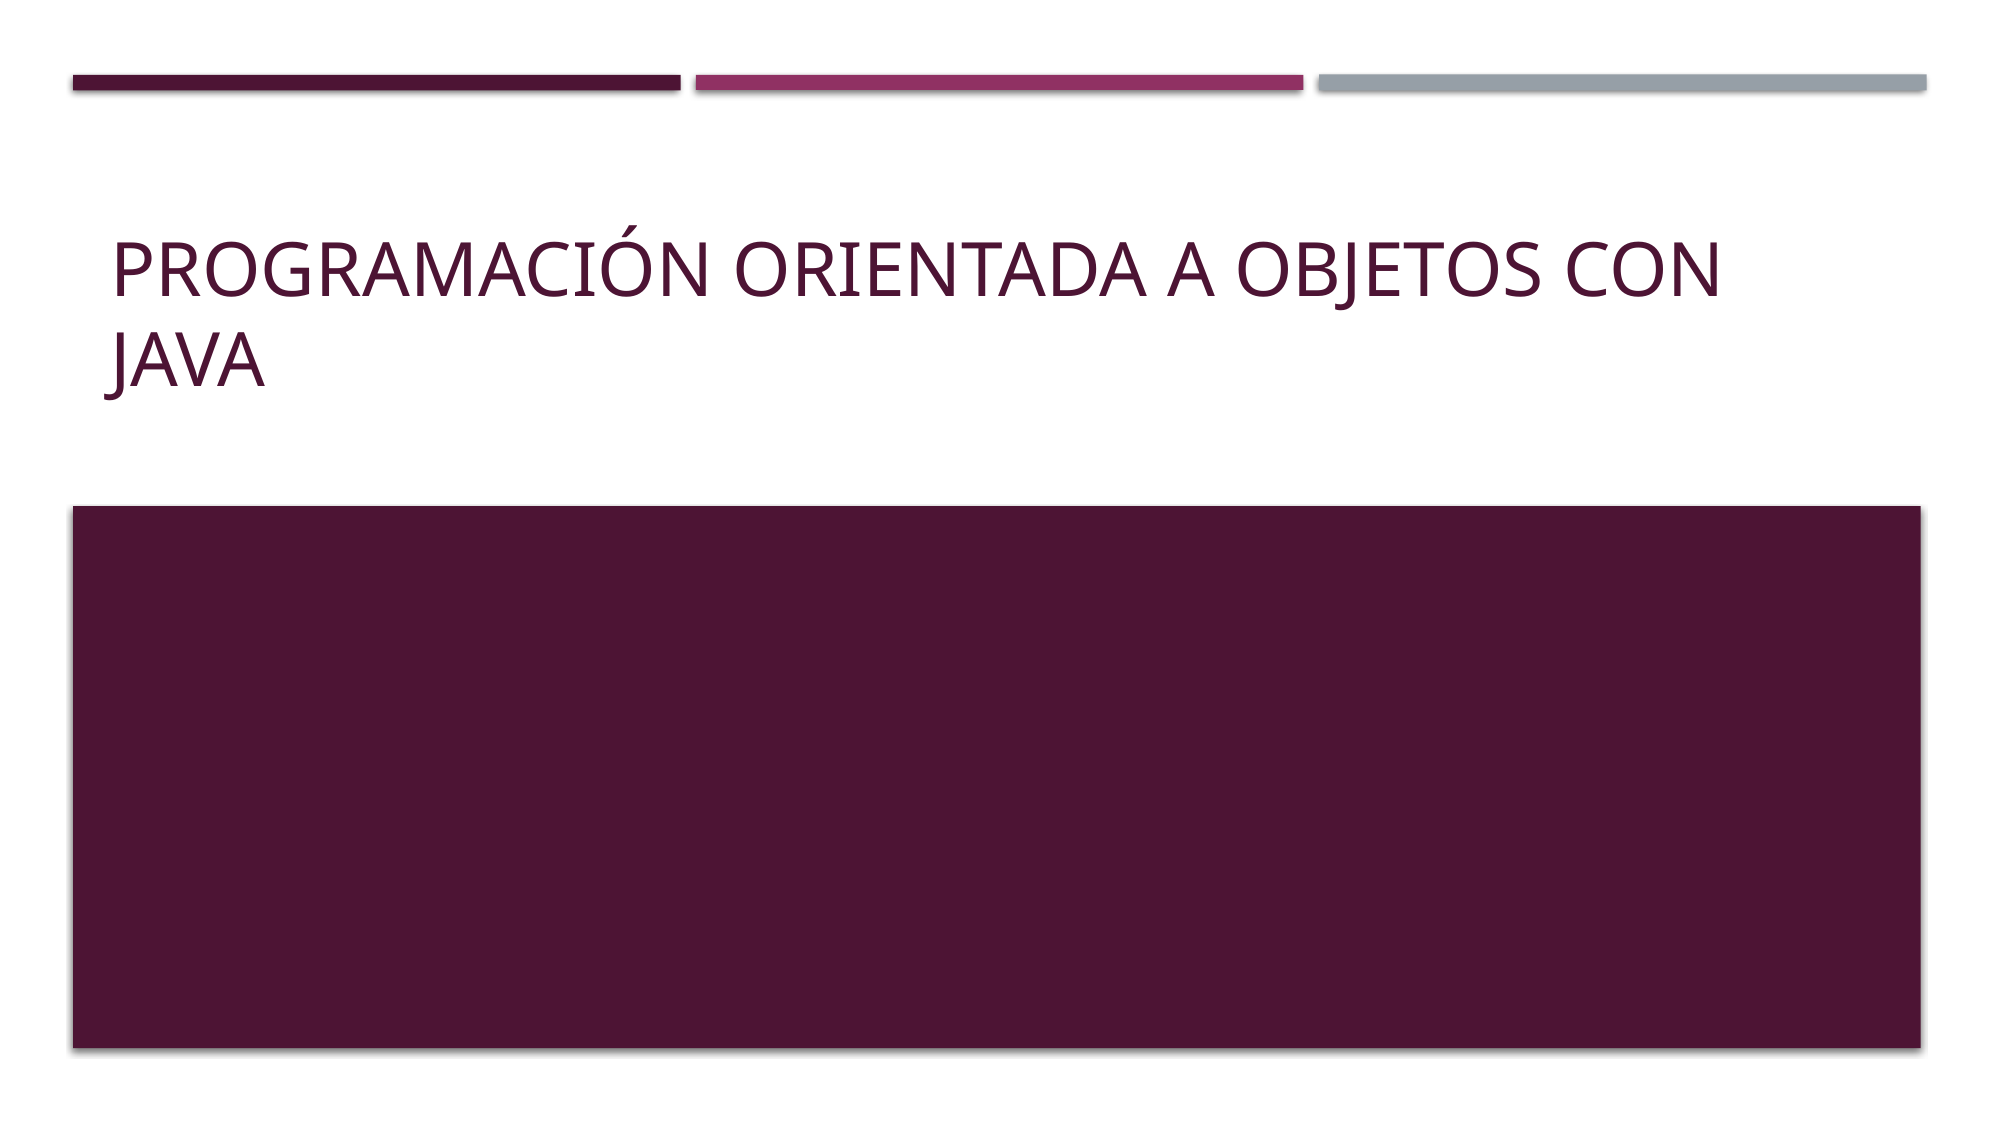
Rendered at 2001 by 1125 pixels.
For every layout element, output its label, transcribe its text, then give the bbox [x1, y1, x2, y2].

title Programación orientada a objetos con java [95, 167, 1899, 410]
